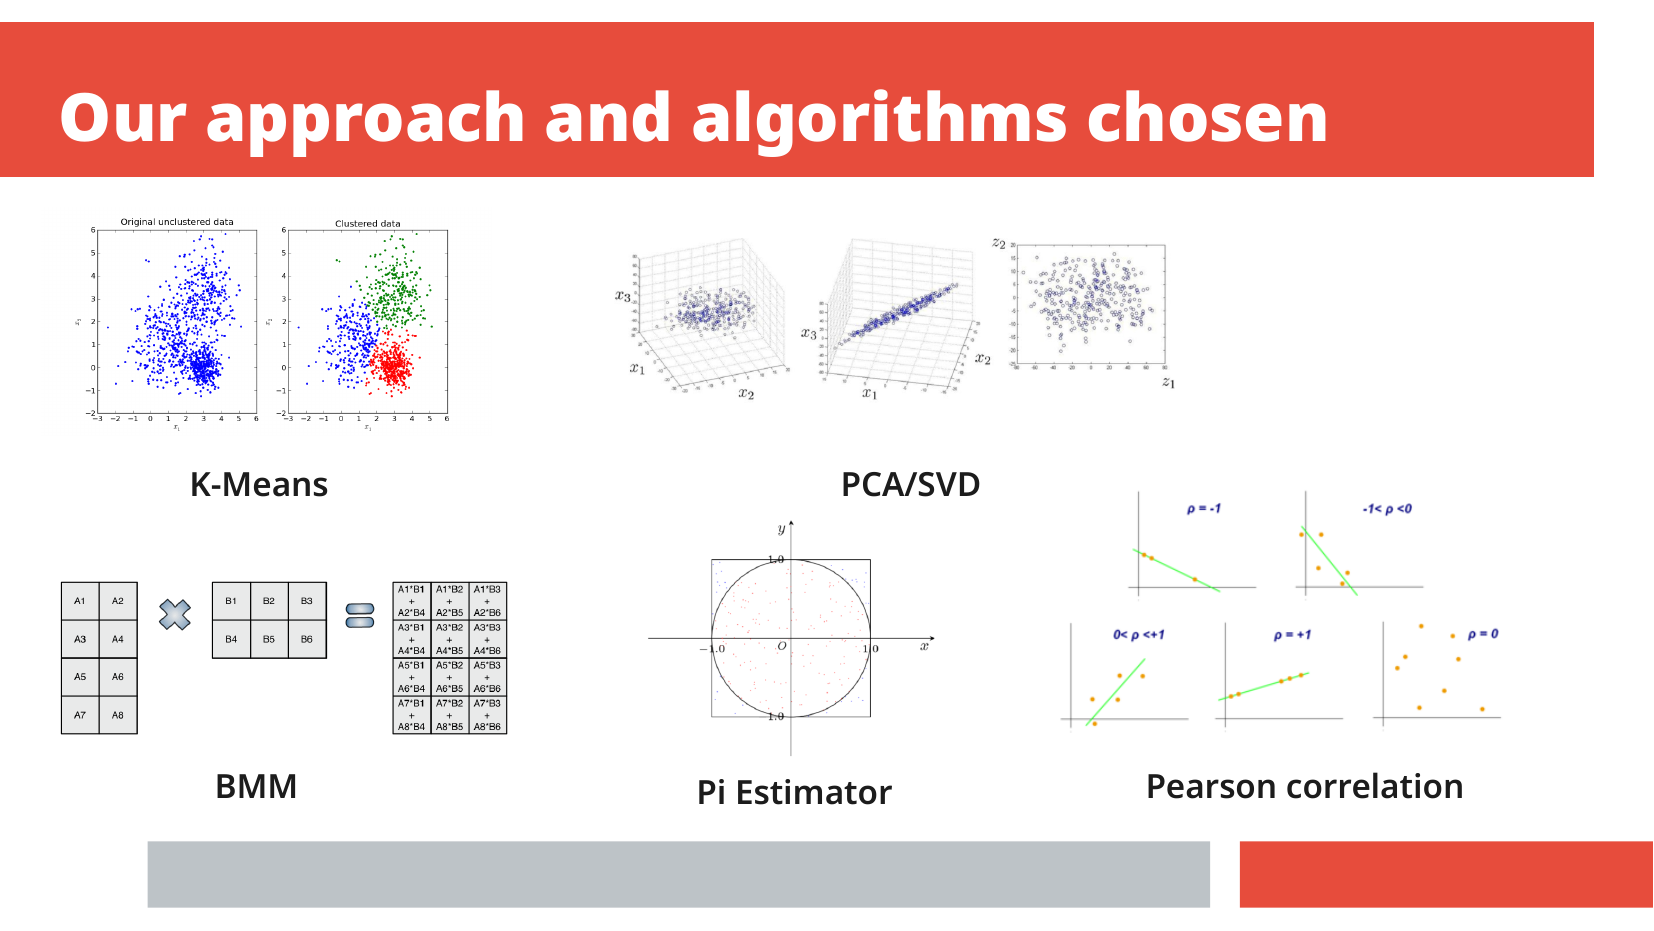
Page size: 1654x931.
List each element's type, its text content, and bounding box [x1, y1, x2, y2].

text_box [58, 180, 1565, 844]
text_box PCA/SVD [825, 455, 1276, 511]
picture [1058, 484, 1509, 734]
text_box Our approach and algorithms chosen [58, 44, 1594, 155]
picture [58, 579, 509, 736]
picture [599, 227, 1194, 415]
picture [632, 518, 947, 759]
text_box K-Means [174, 455, 625, 511]
picture [41, 207, 492, 437]
text_box Pi Estimator [681, 763, 1132, 819]
text_box BMM [199, 758, 650, 813]
text_box Pearson correlation [1130, 758, 1581, 813]
